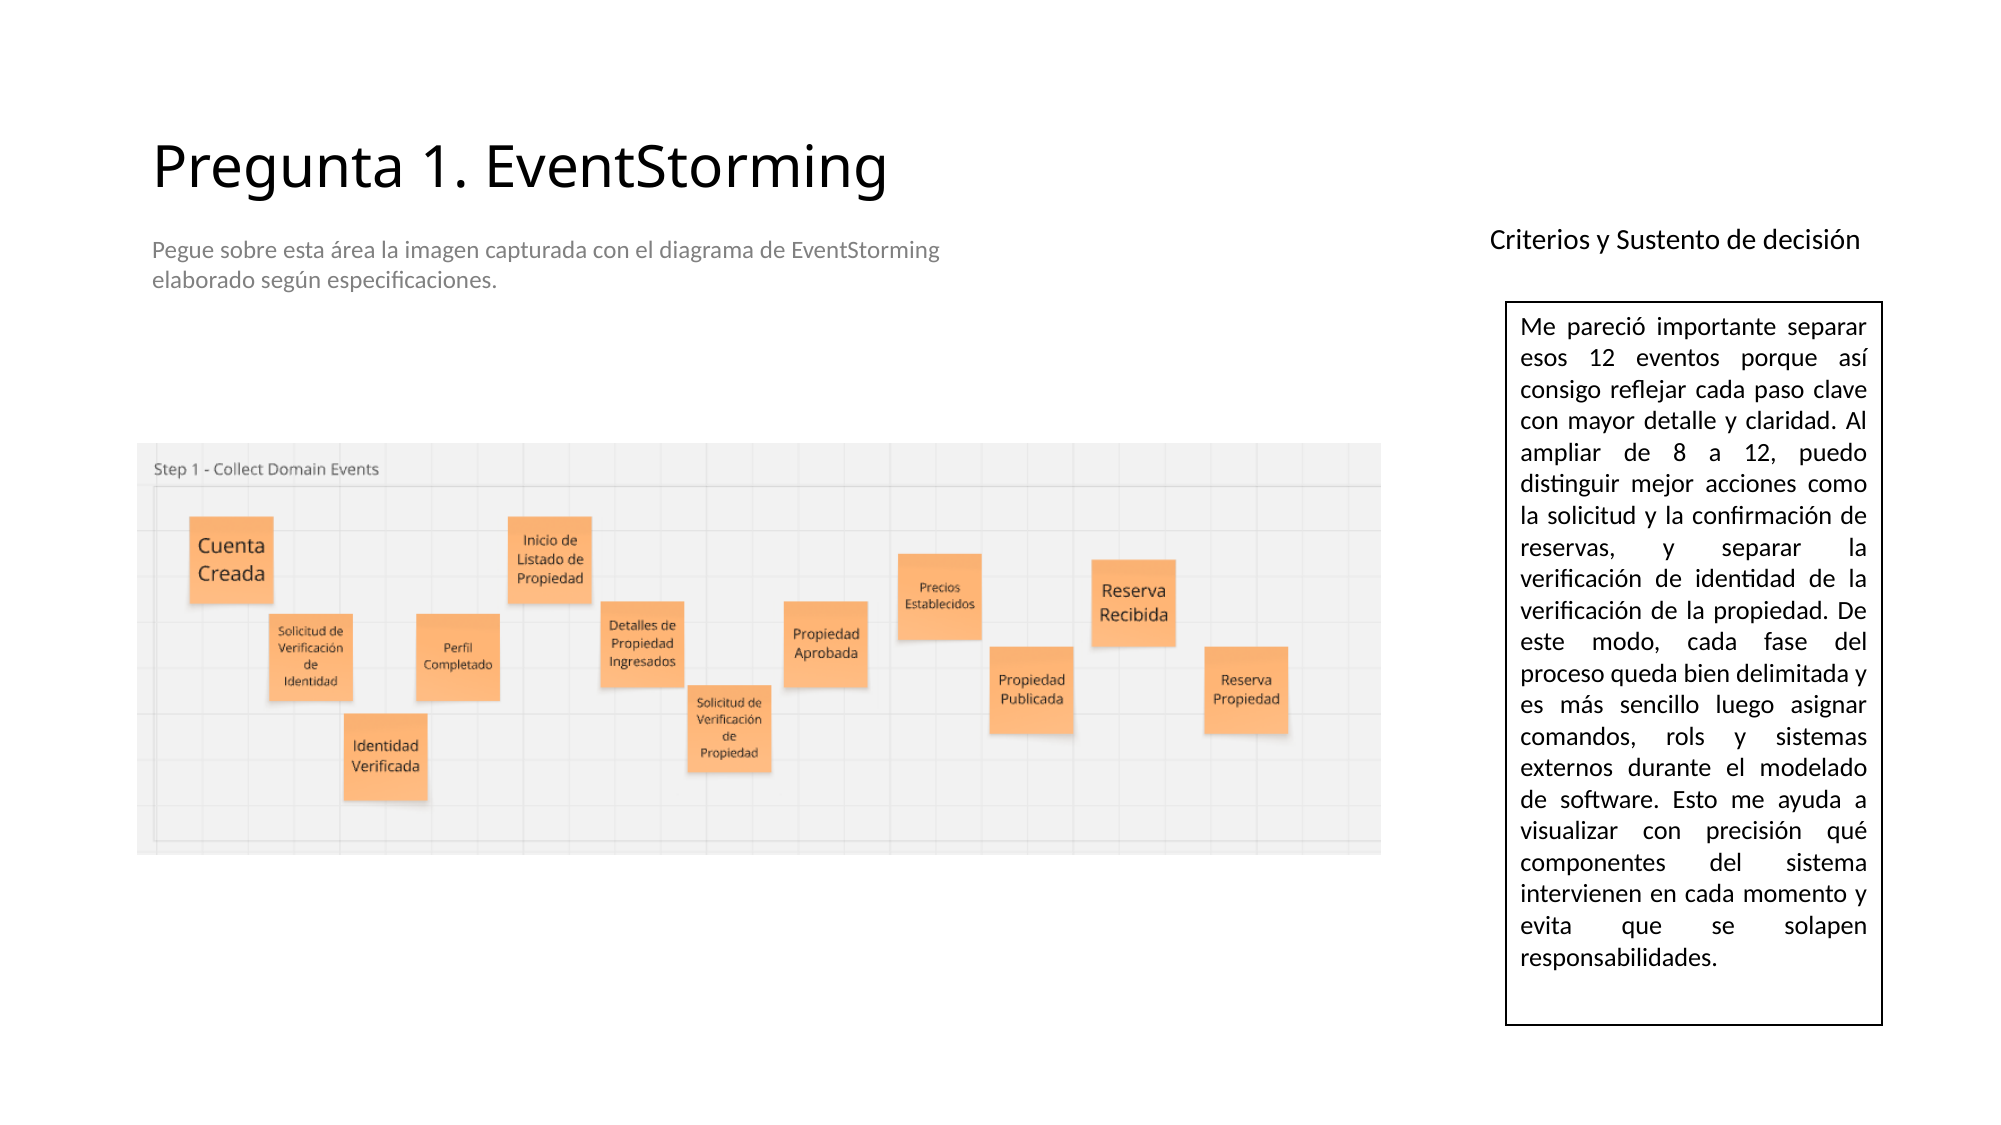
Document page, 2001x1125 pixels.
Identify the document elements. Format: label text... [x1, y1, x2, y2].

picture [137, 443, 1381, 855]
text_box Me pareció importante separar esos 12 eventos porque así consigo reflejar cada paso clave con mayor detalle y claridad. Al ampliar de 8 a 12, puedo distinguir mejor acciones como la solicitud y la confirmación de reservas, y separar la verificación de identidad de la verificación de la propiedad. De este modo, cada fase del proceso queda bien delimitada y es más sencillo luego asignar comandos, rols y sistemas externos durante el modelado de software. Esto me ayuda a visualizar con precisión qué componentes del sistema intervienen en cada momento y evita que se solapen responsabilidades. [1505, 301, 1883, 1026]
text_box Pegue sobre esta área la imagen capturada con el diagrama de EventStorming elaborado según especificaciones. [137, 225, 1038, 301]
text_box Criterios y Sustento de decisión [1475, 213, 1876, 263]
title Pregunta 1. EventStorming [137, 59, 1863, 278]
